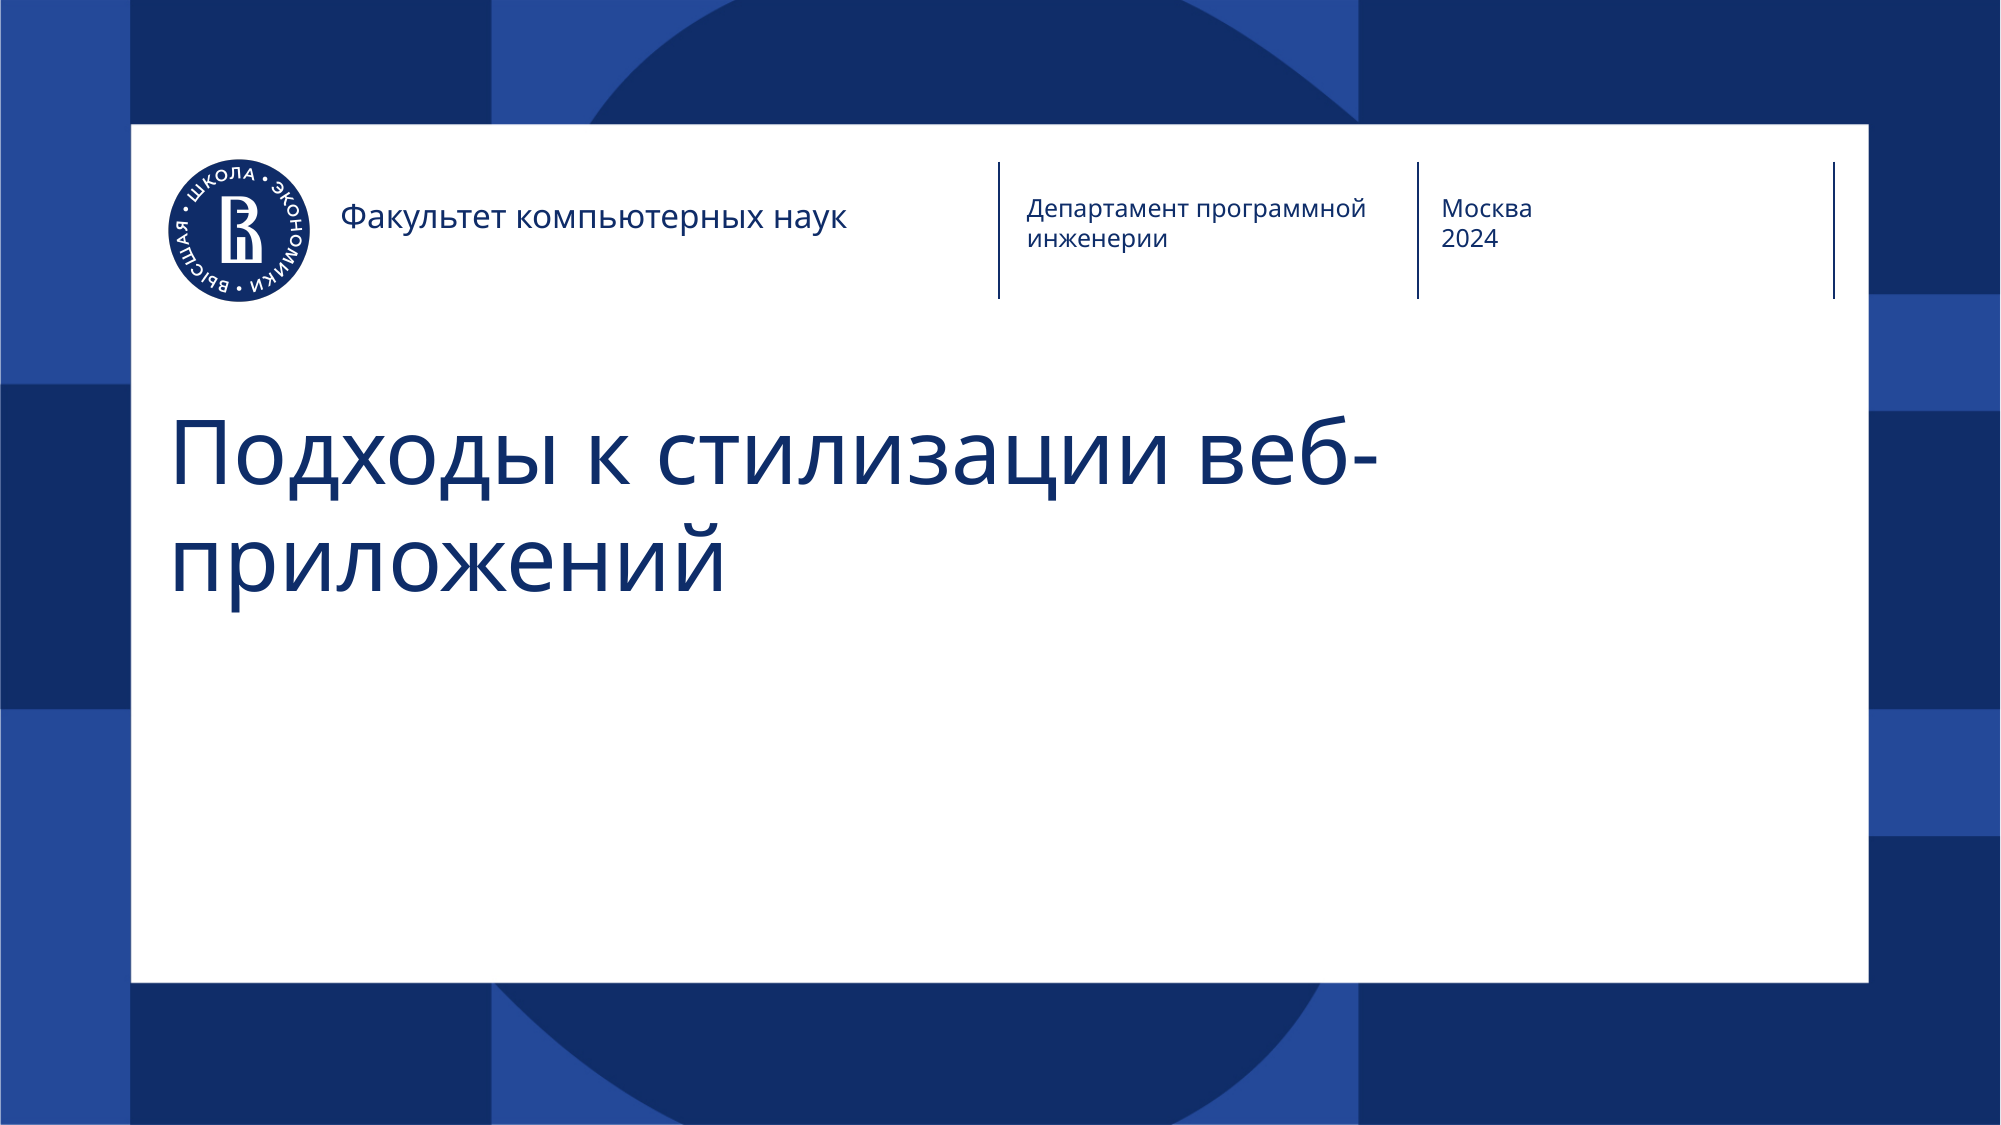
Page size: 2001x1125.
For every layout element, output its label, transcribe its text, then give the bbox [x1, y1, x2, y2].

list Департамент программной инженерии [1026, 192, 1401, 269]
list Москва 2024 [1441, 192, 1806, 269]
list Факультет компьютерных наук [340, 194, 972, 267]
picture [0, 0, 2001, 1125]
title Подходы к стилизации веб-приложений [168, 394, 1421, 719]
